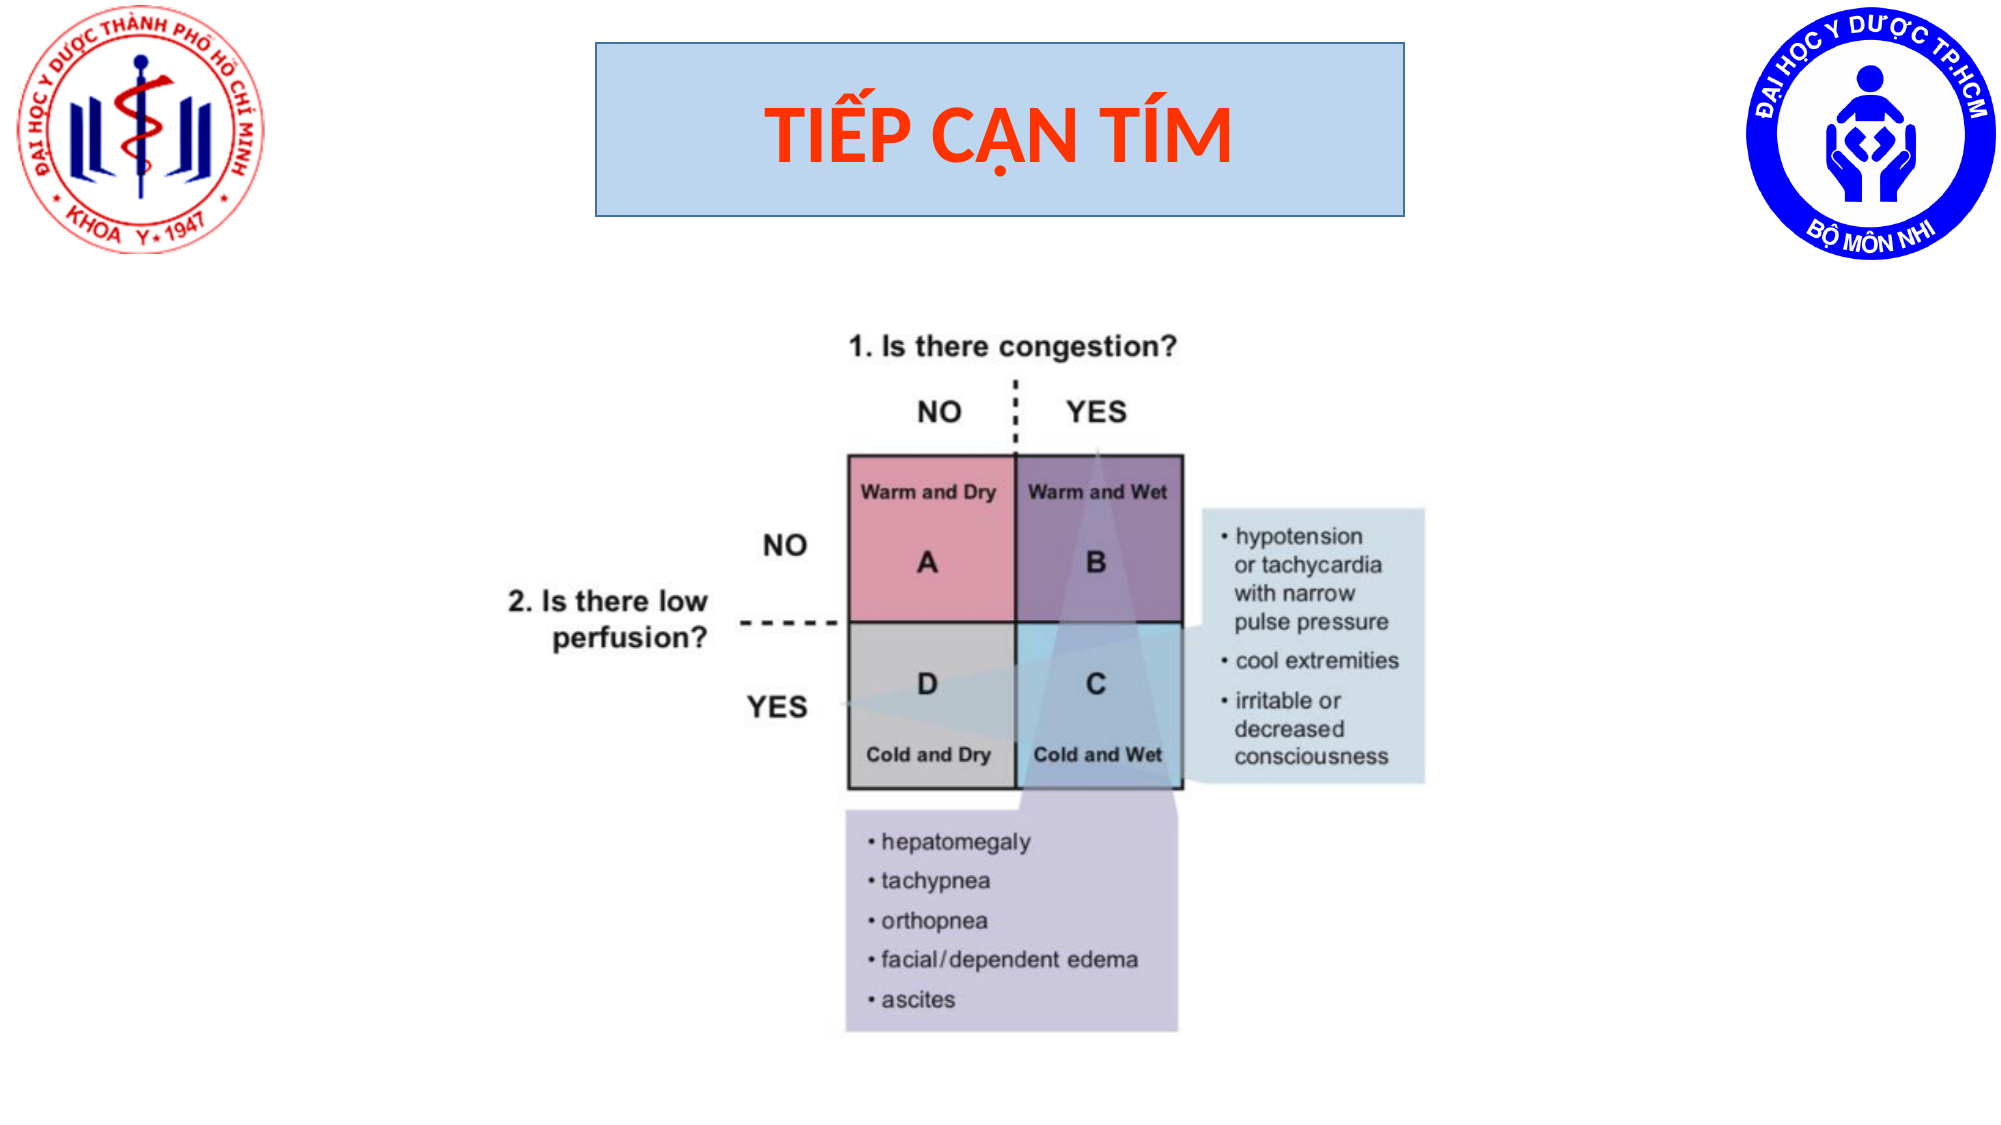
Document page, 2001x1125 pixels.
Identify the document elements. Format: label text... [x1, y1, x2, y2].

picture [8, 5, 266, 254]
picture [1745, 7, 1996, 261]
picture [414, 279, 1529, 1055]
text_box TIẾP CẬN TÍM [595, 43, 1405, 216]
